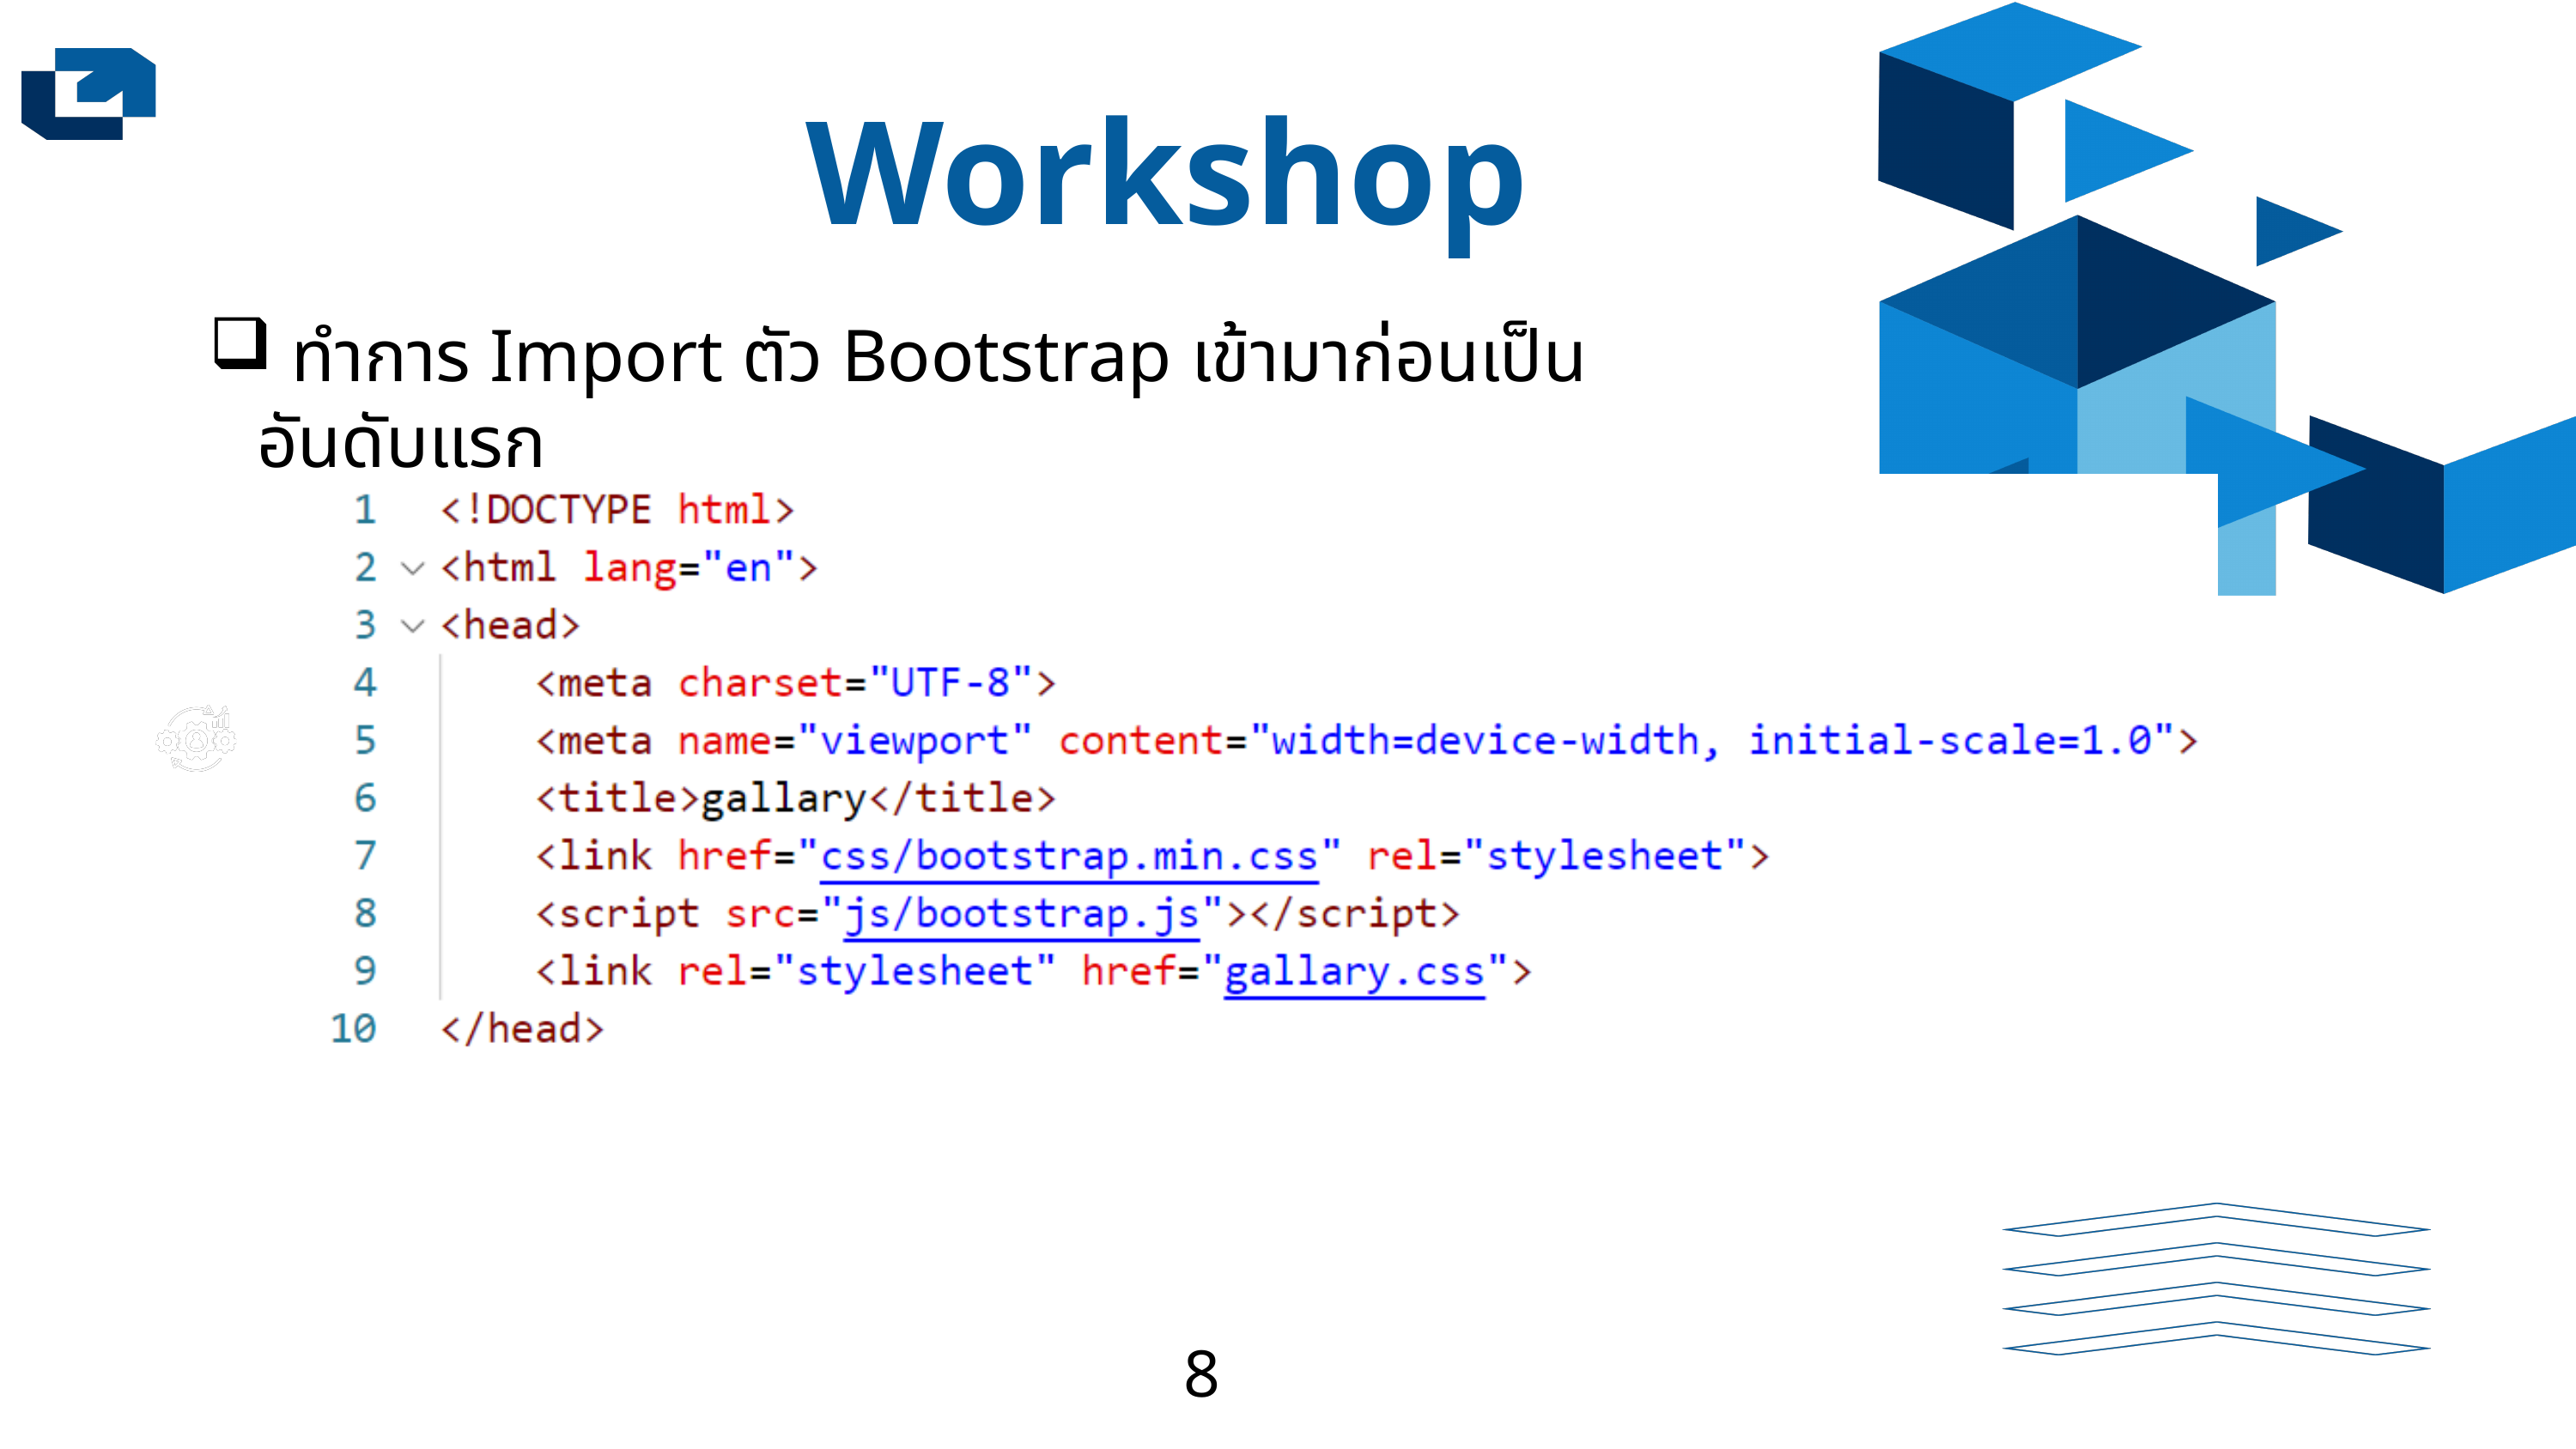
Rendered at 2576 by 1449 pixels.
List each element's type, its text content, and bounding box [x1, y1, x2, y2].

text_box [1878, 2, 2576, 596]
picture [311, 474, 2218, 1069]
slide_number 8 [1095, 1307, 1309, 1446]
text_box [2002, 1203, 2432, 1355]
text_box Workshop [155, 140, 2179, 254]
text_box [21, 48, 156, 140]
text_box [155, 705, 237, 772]
text_box ทำการ Import ตัว Bootstrap เข้ามาก่อนเป็นอันดับแรก [196, 303, 1651, 488]
